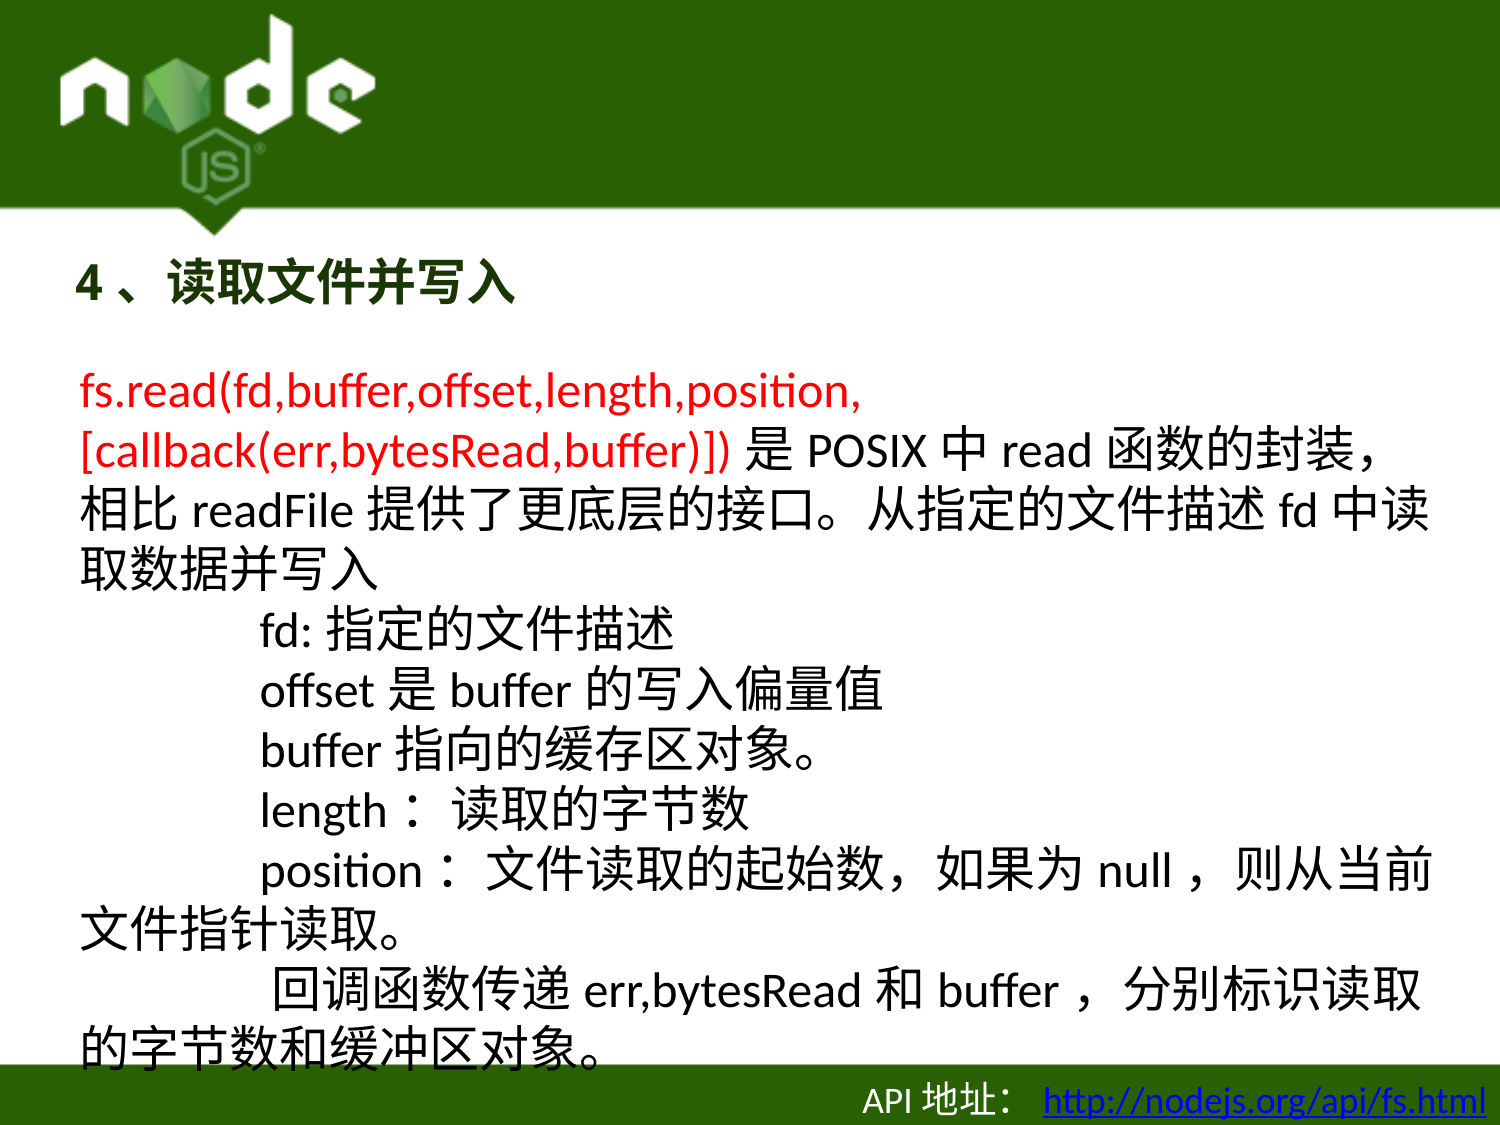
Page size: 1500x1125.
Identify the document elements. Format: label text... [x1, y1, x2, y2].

text_box 4、读取文件并写入 [60, 243, 532, 319]
text_box API地址：http://nodejs.org/api/fs.html [770, 1068, 1500, 1125]
text_box fs.read(fd,buffer,offset,length,position,[callback(err,bytesRead,buffer)])是POSIX中read函数的封装，相比readFile提供了更底层的接口。从指定的文件描述fd中读取数据并写入 fd:指定的文件描述 offset是buffer的写入偏量值 buffer指向的缓存区对象。 length：读取的字节数 position：文件读取的起始数，如果为null，则从当前文件指针读取。 回调函数传递err,bytesRead和buffer，分别标识读取的字节数和缓冲区对象。 [64, 349, 1459, 1085]
picture [0, 0, 1500, 1125]
